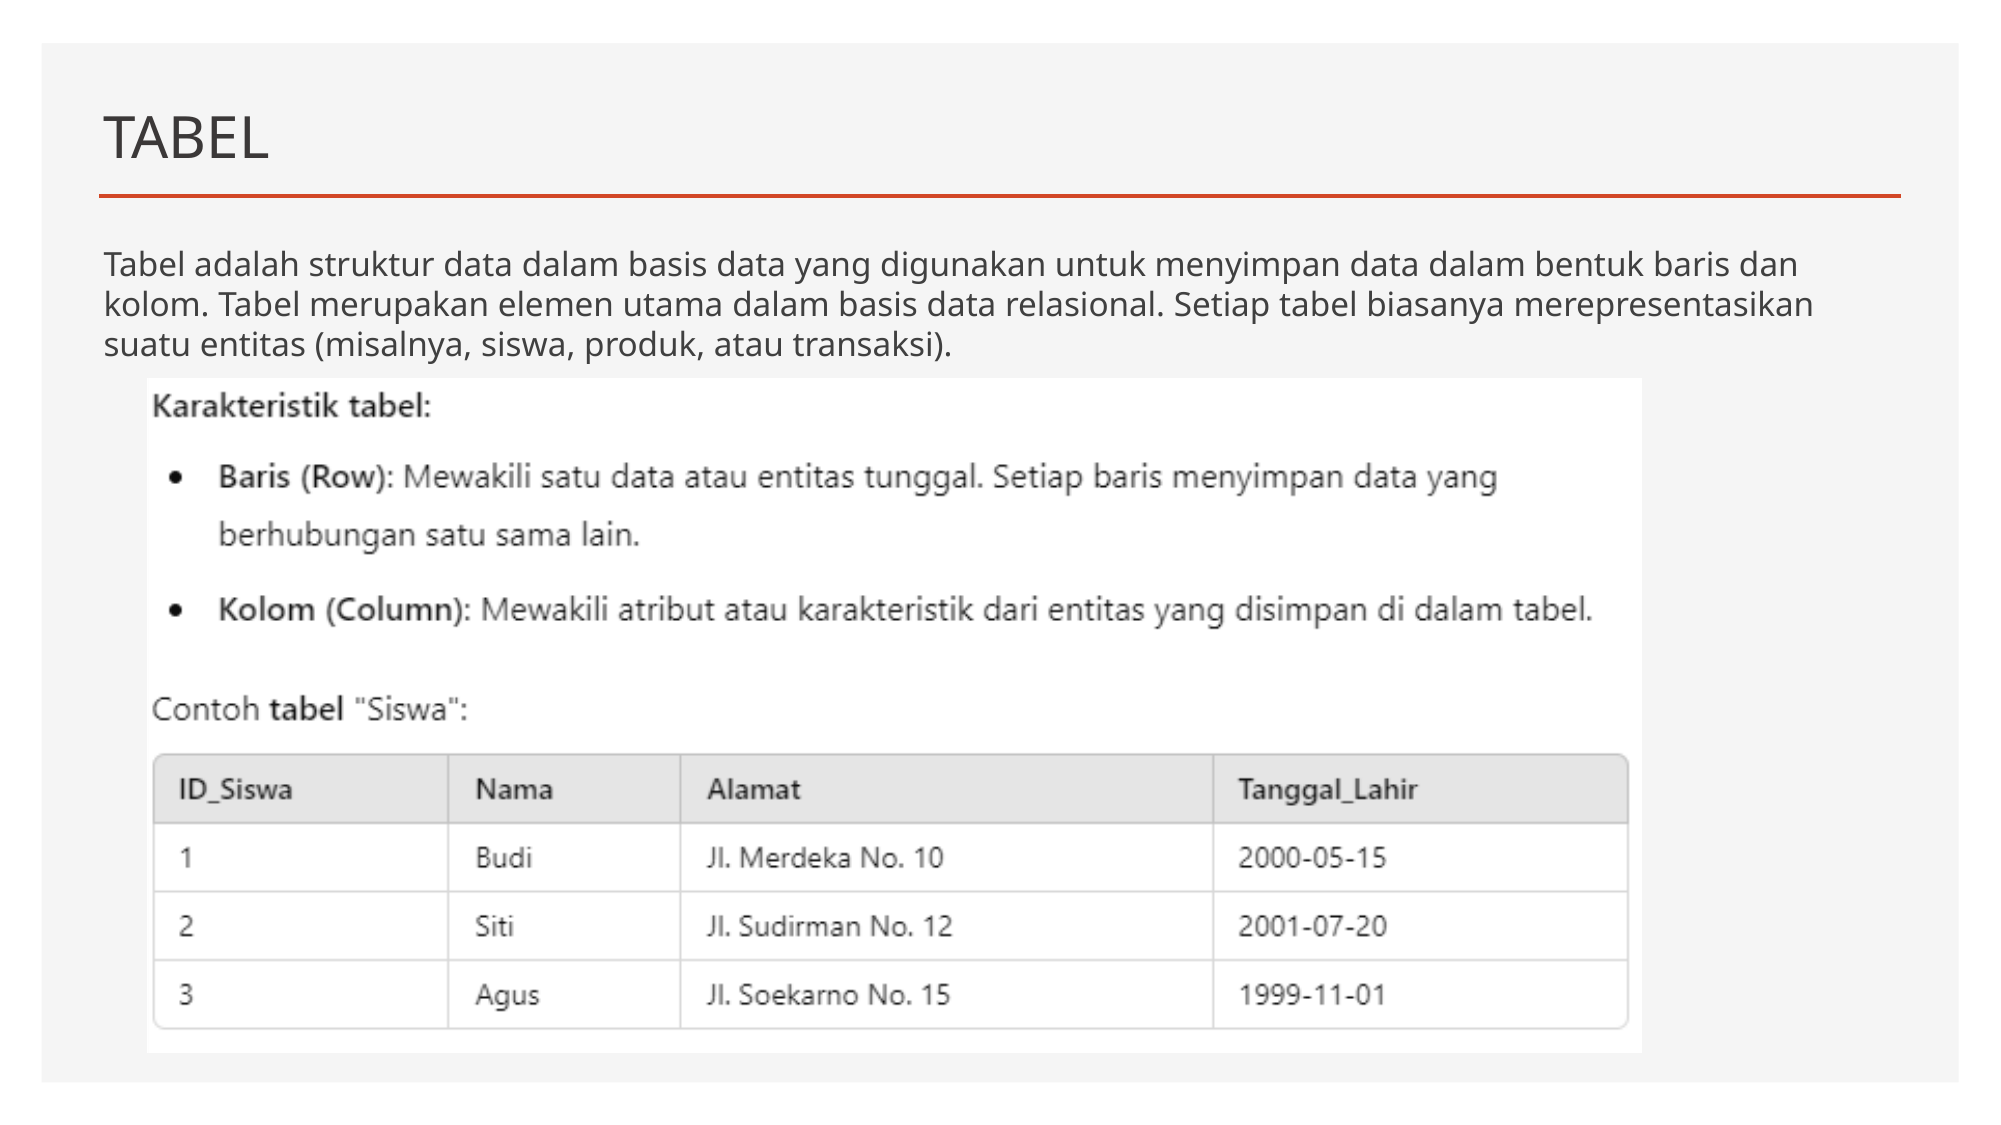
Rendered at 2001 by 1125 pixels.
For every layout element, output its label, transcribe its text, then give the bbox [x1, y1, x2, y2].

list Tabel adalah struktur data dalam basis data yang digunakan untuk menyimpan data dalam bentuk baris dan kolom. Tabel merupakan elemen utama dalam basis data relasional. Setiap tabel biasanya merepresentasikan suatu entitas (misalnya, siswa, produk, atau transaksi). [88, 235, 1883, 379]
title Tabel [88, 72, 1217, 178]
picture [147, 378, 1642, 1053]
